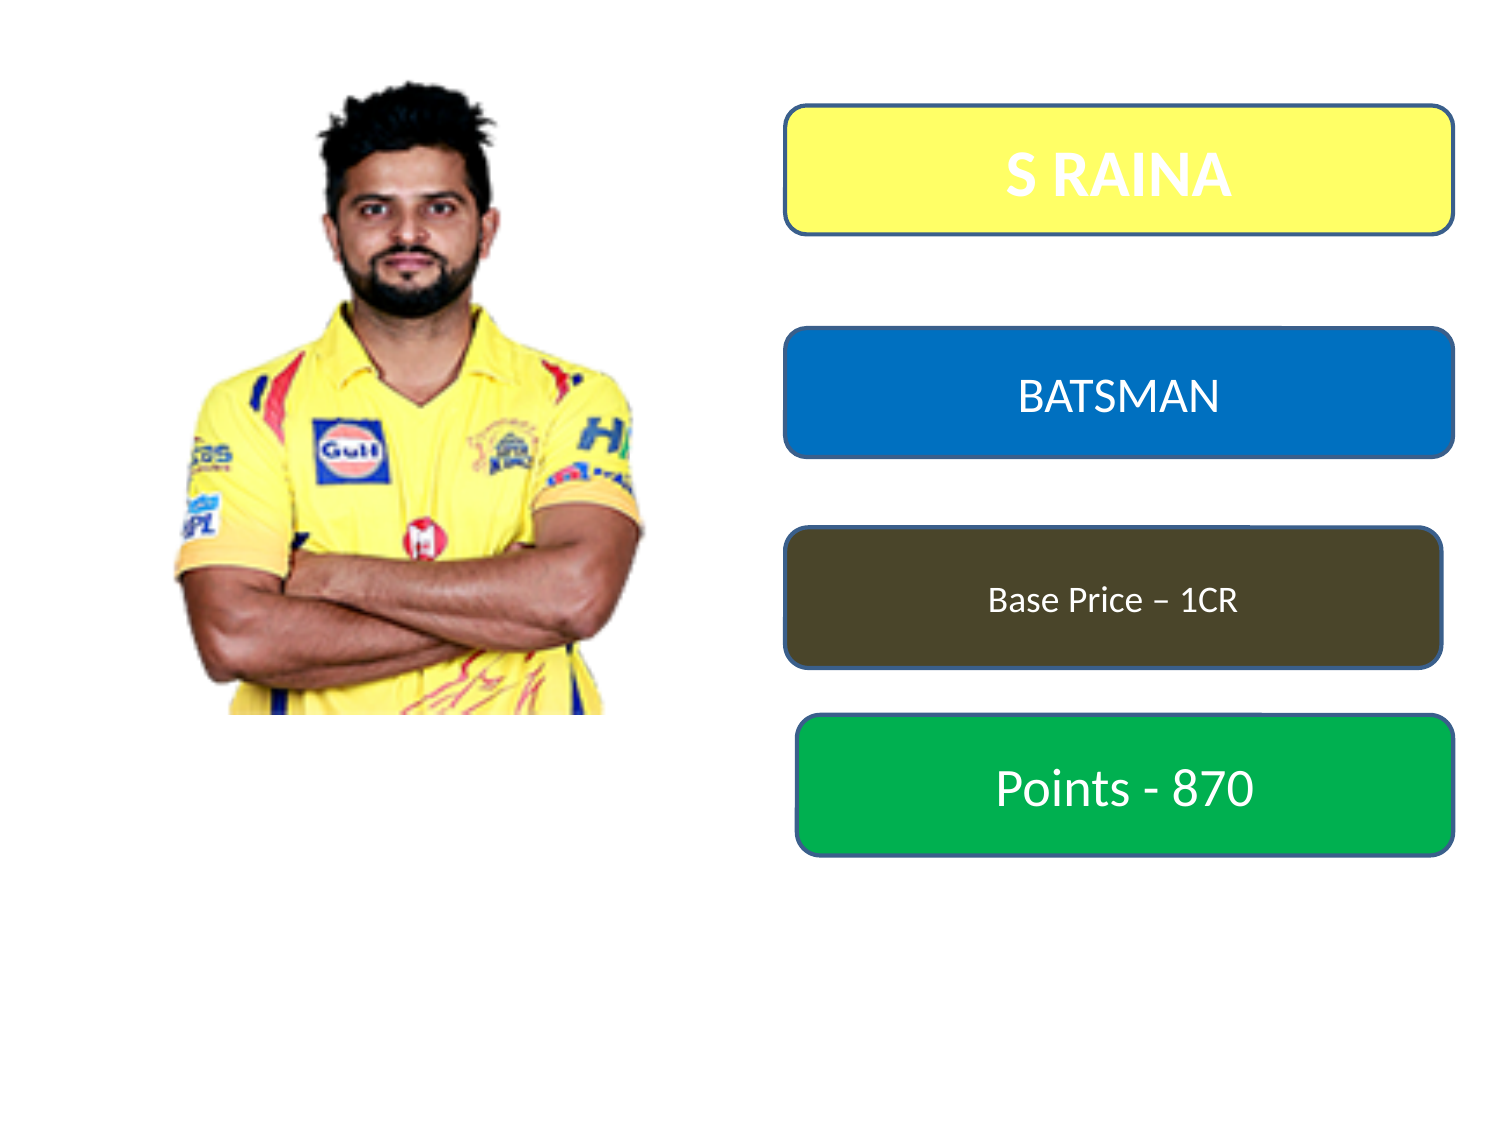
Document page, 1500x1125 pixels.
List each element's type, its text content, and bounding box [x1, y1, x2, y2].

text_box BATSMAN [782, 325, 1456, 460]
text_box Base Price – 1CR [782, 525, 1444, 671]
picture [46, 46, 777, 716]
text_box S RAINA [782, 103, 1456, 237]
text_box Points - 870 [794, 712, 1456, 858]
